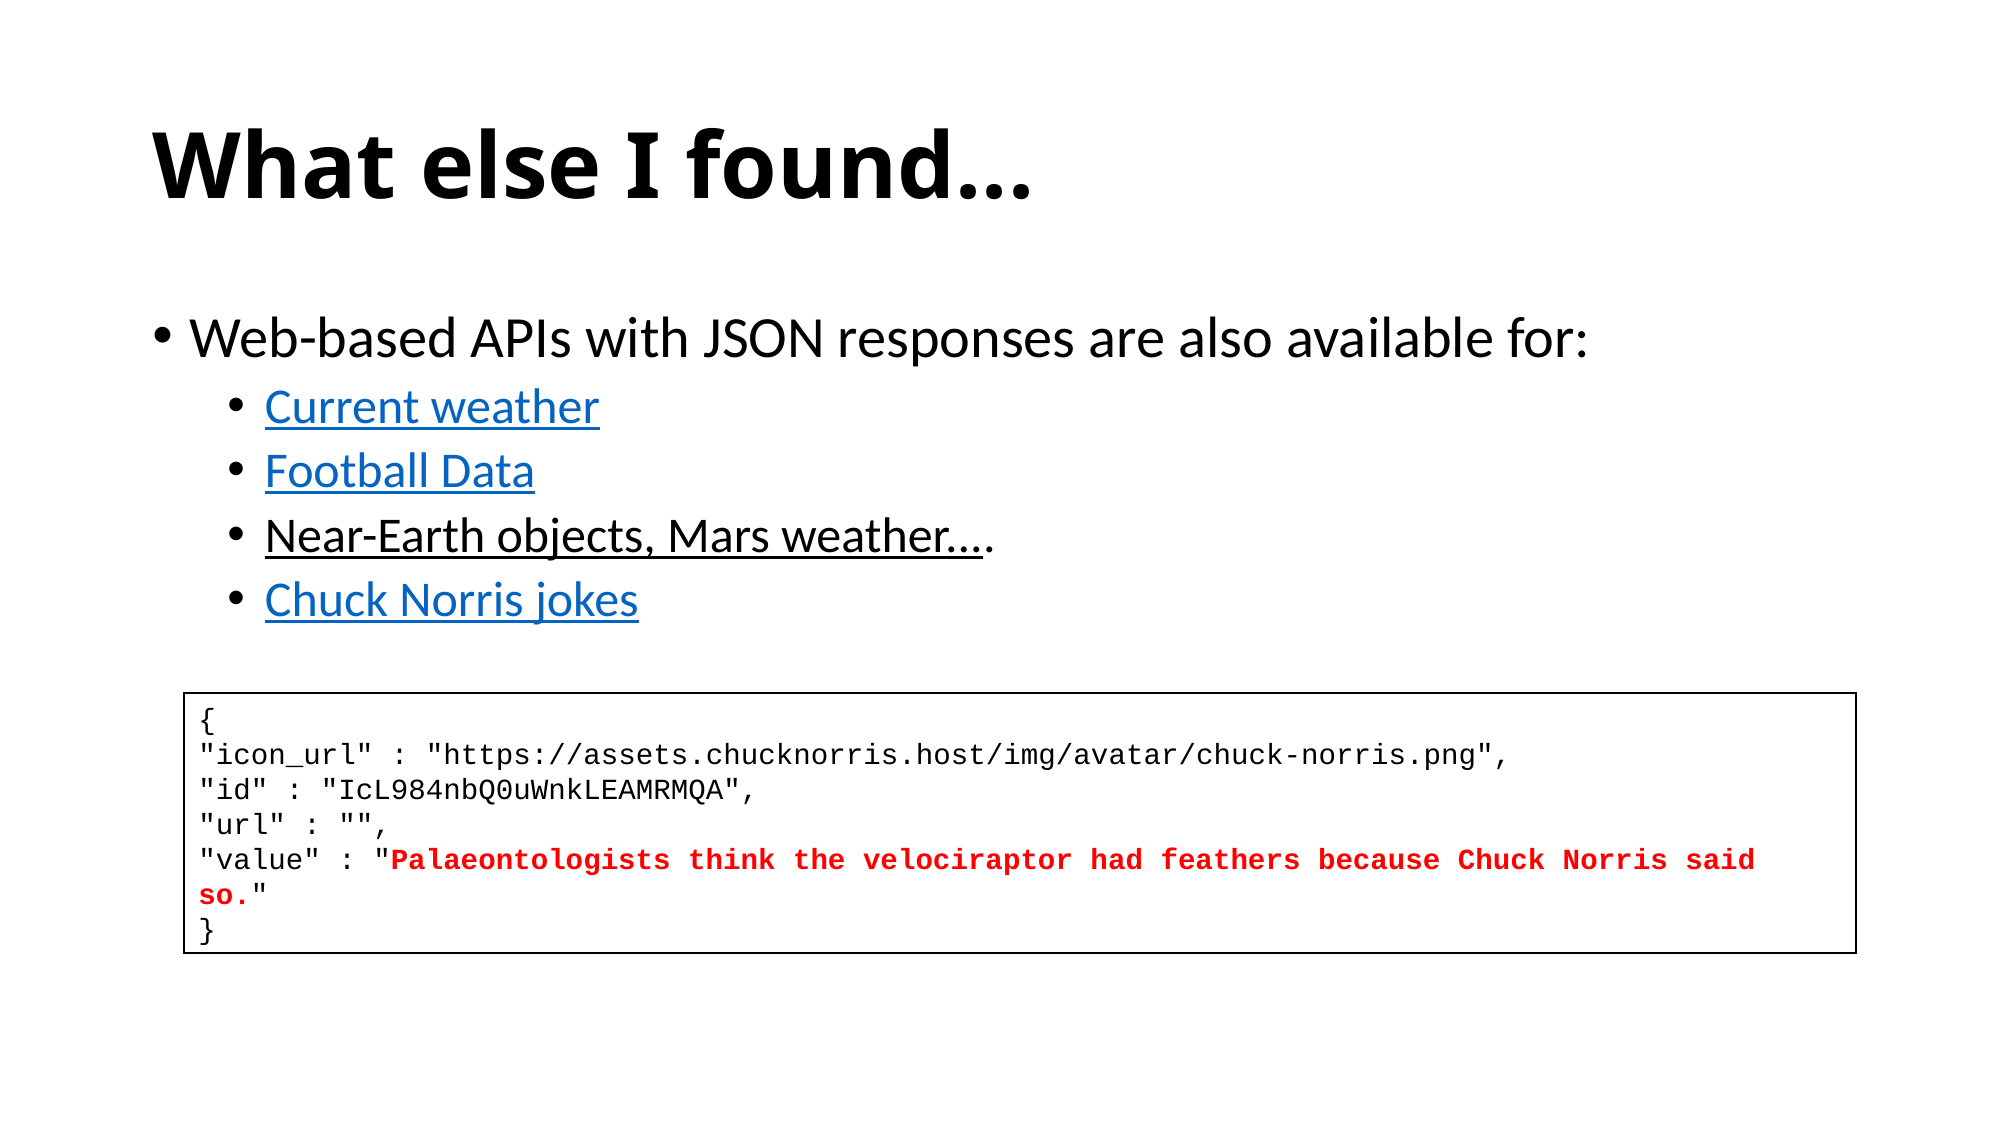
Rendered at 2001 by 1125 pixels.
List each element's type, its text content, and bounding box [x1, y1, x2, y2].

text_box { "icon_url" : "https://assets.chucknorris.host/img/avatar/chuck-norris.png", "id" : "IcL984nbQ0uWnkLEAMRMQA", "url" : "", "value" : "Palaeontologists think the velociraptor had feathers because Chuck Norris said so." } [183, 692, 1857, 954]
list Web-based APIs with JSON responses are also available for: Current weather Football Data Near-Earth objects, Mars weather.... Chuck Norris jokes [137, 299, 1863, 1014]
title What else I found... [137, 59, 1863, 278]
